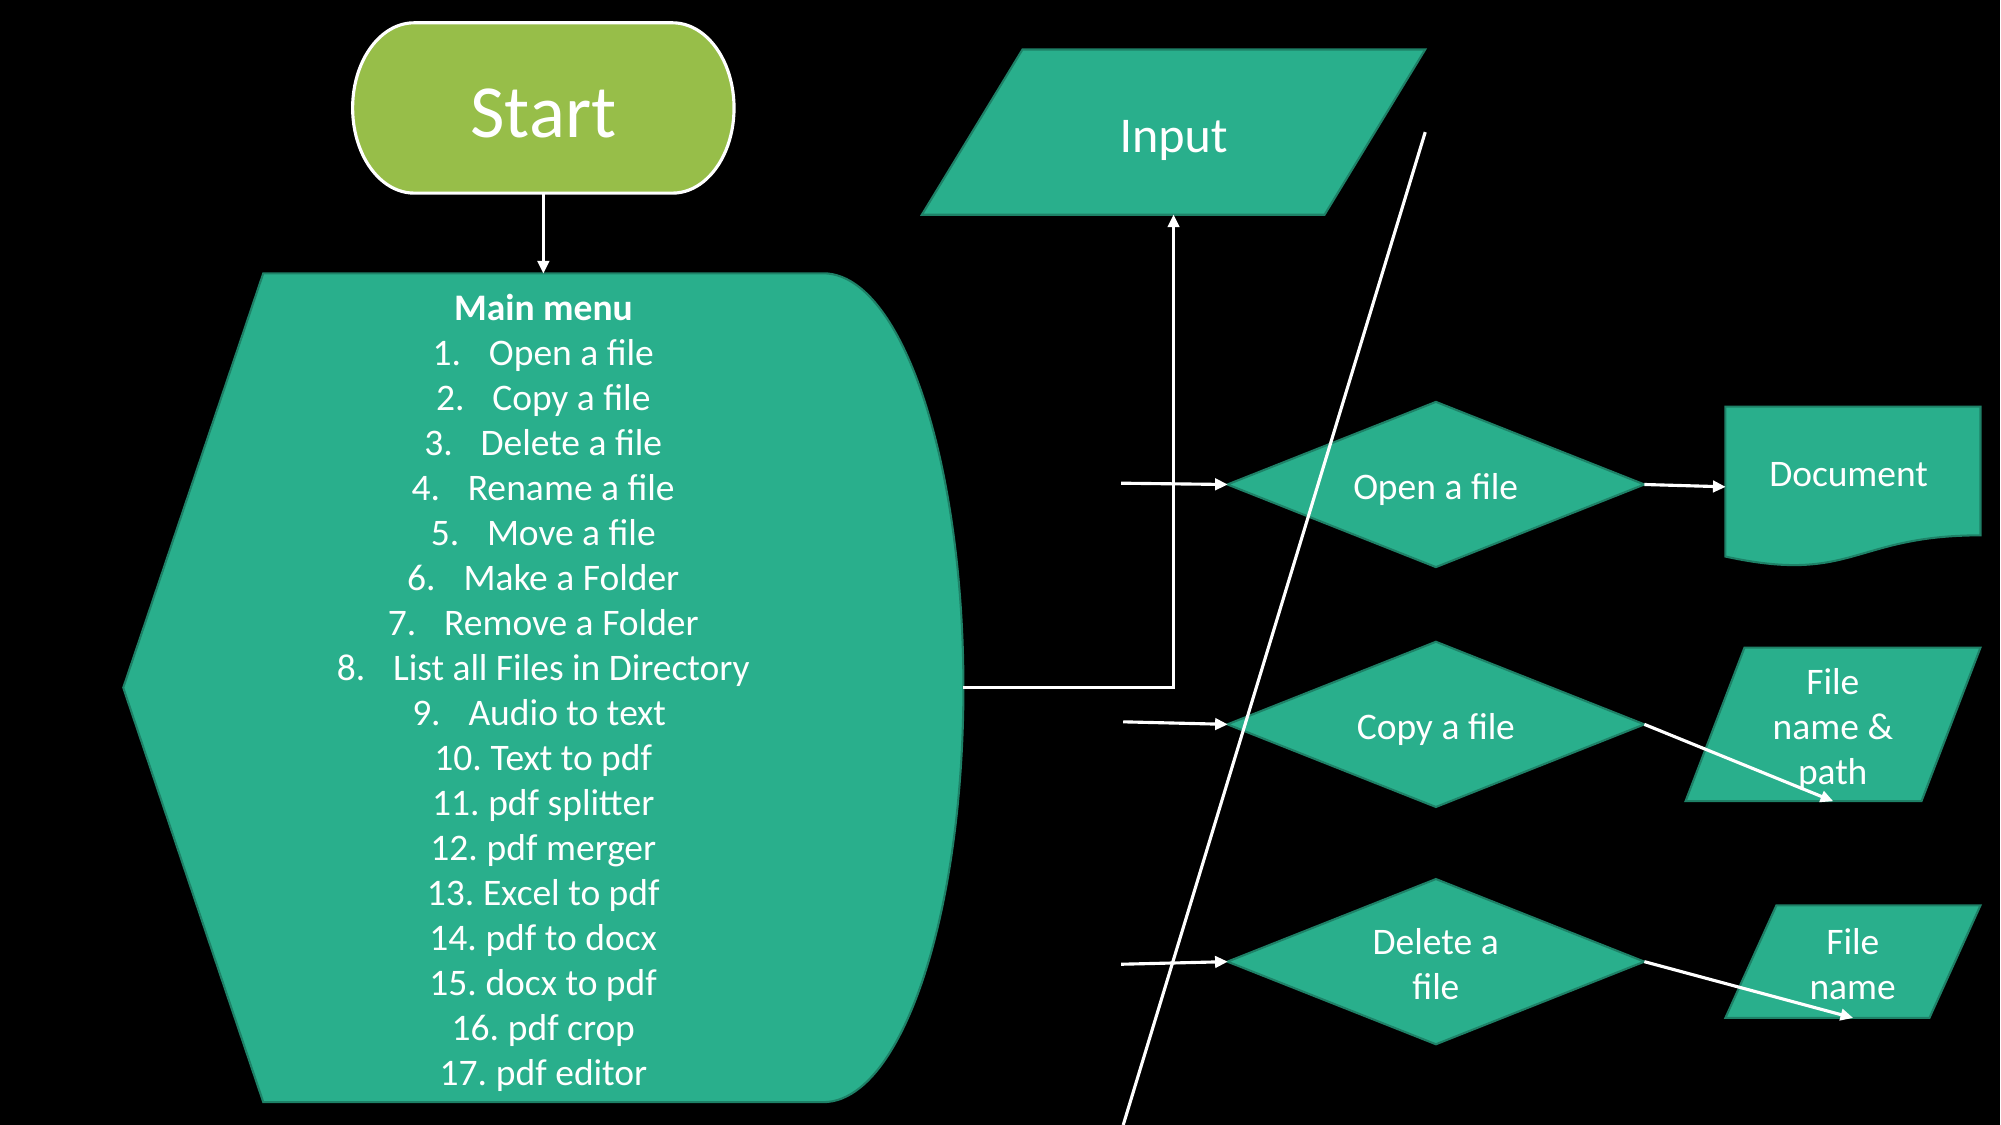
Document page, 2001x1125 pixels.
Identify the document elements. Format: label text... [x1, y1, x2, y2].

text_box Start [351, 21, 736, 195]
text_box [963, 132, 973, 688]
text_box Open a file [1310, 400, 1644, 569]
text_box Input [971, 48, 1428, 216]
text_box Copy a file [1245, 640, 1644, 809]
text_box Delete a file [1227, 877, 1644, 1046]
text_box File name [1739, 904, 1983, 1019]
text_box Document [1724, 405, 1982, 567]
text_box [1121, 961, 1228, 965]
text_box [1123, 721, 1228, 725]
text_box File name & path [1705, 646, 1982, 803]
text_box Copy a file [1227, 716, 1245, 731]
text_box Open a file [1227, 443, 1328, 517]
text_box File name [1723, 989, 1840, 1019]
text_box Main menu Open a file Copy a file Delete a file Rename a file Move a file Make a Folder Remove a Folder List all Files in Directory Audio to text Text to pdf pdf splitter pdf merger Excel to pdf pdf to docx docx to pdf pdf crop pdf editor [122, 272, 965, 1104]
text_box File name & path [1684, 751, 1820, 803]
text_box Input [920, 145, 963, 216]
